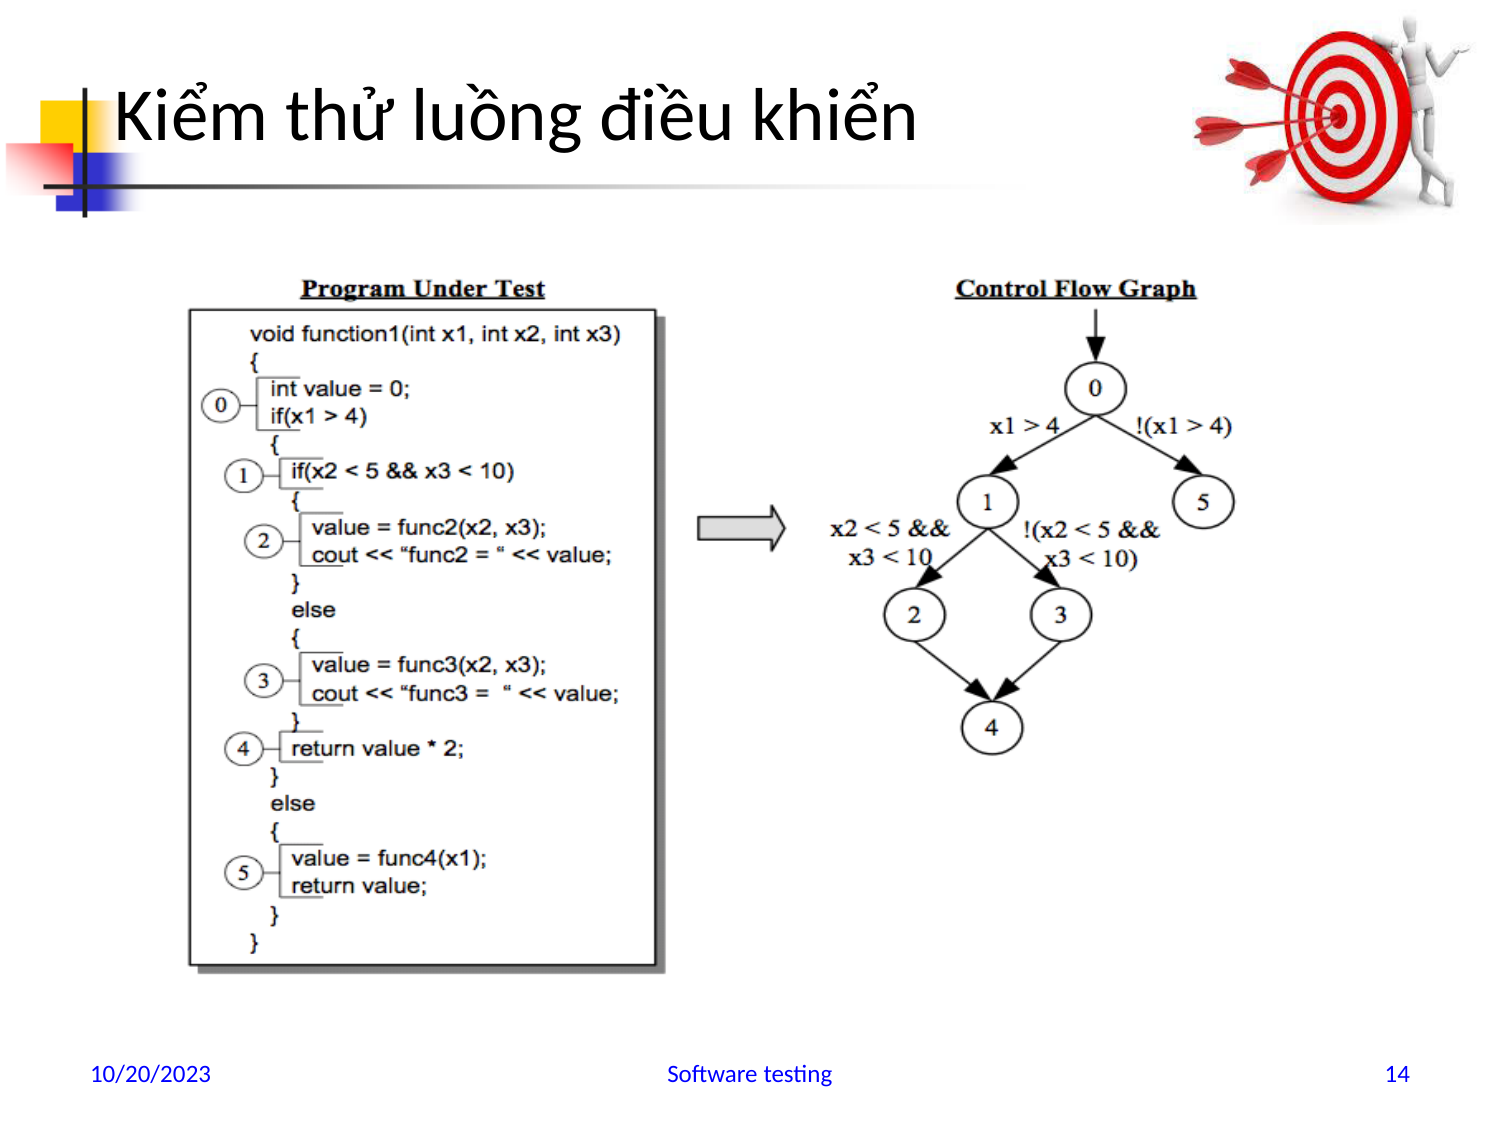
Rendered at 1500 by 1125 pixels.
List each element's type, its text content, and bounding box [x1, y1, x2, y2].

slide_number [75, 1042, 425, 1103]
slide_number 14 [1074, 1042, 1425, 1103]
title Kiểm thử luồng điều khiển [99, 45, 1169, 175]
picture [1174, 0, 1500, 226]
picture [0, 74, 1091, 232]
footer Software testing [512, 1042, 988, 1103]
picture [165, 249, 1263, 993]
